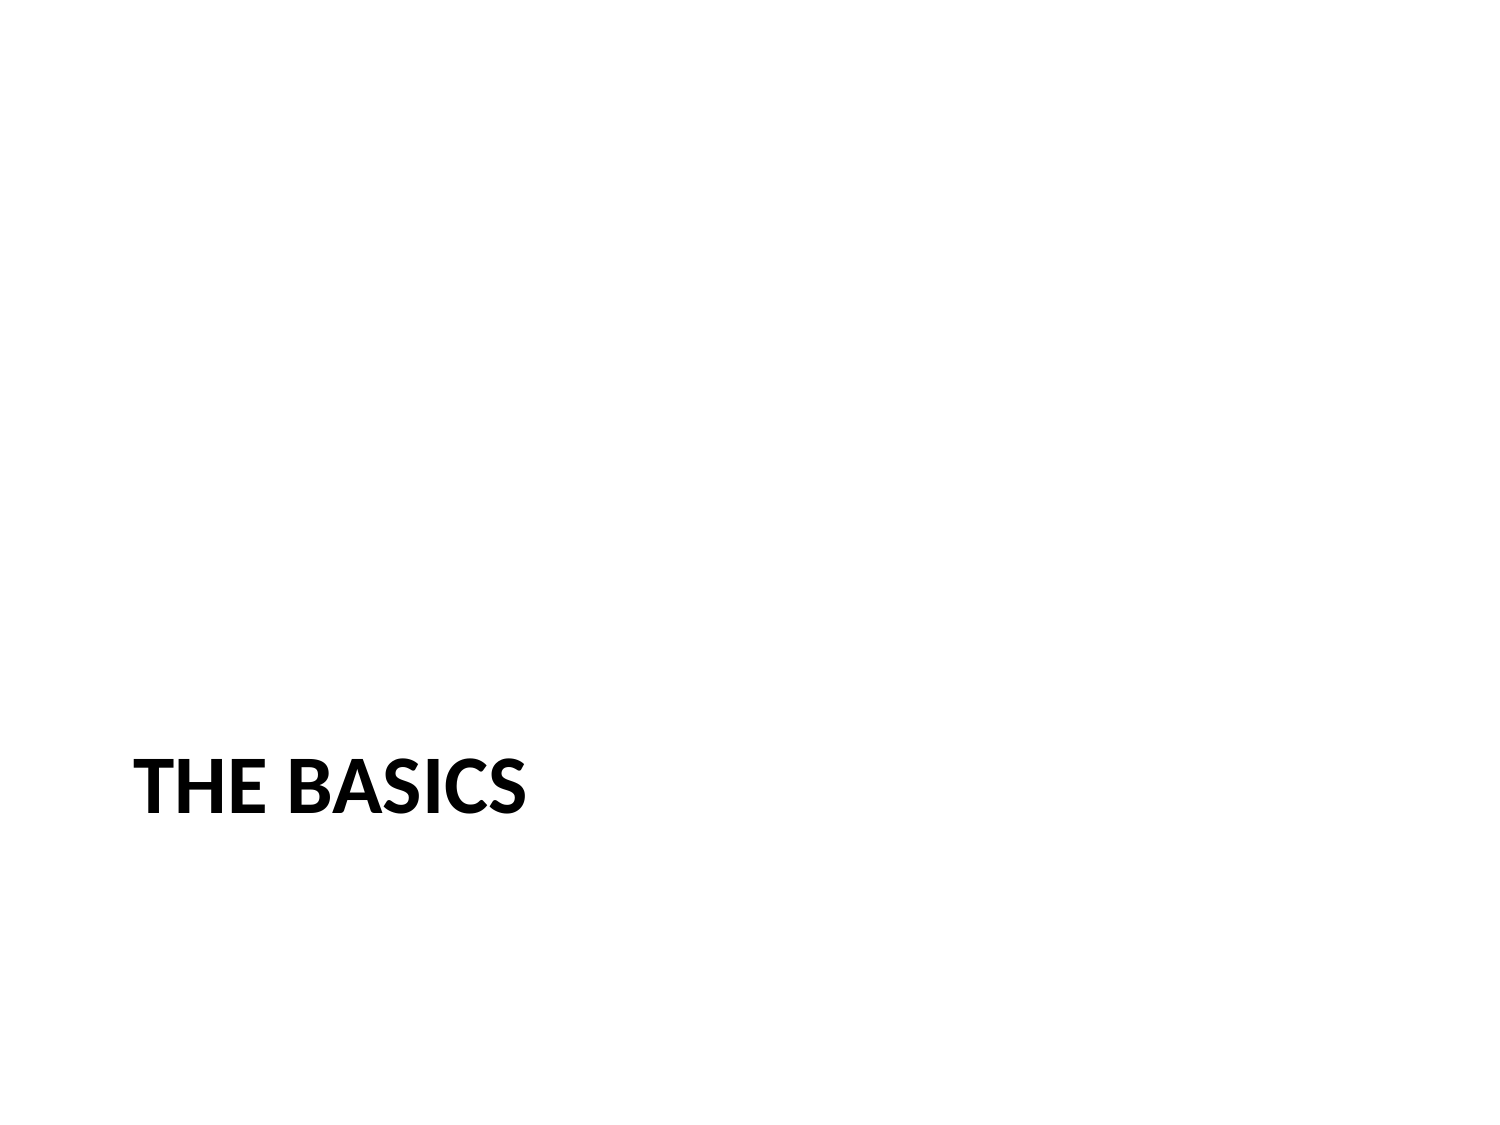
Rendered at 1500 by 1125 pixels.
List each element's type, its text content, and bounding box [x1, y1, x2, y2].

title The basics [118, 722, 1394, 947]
